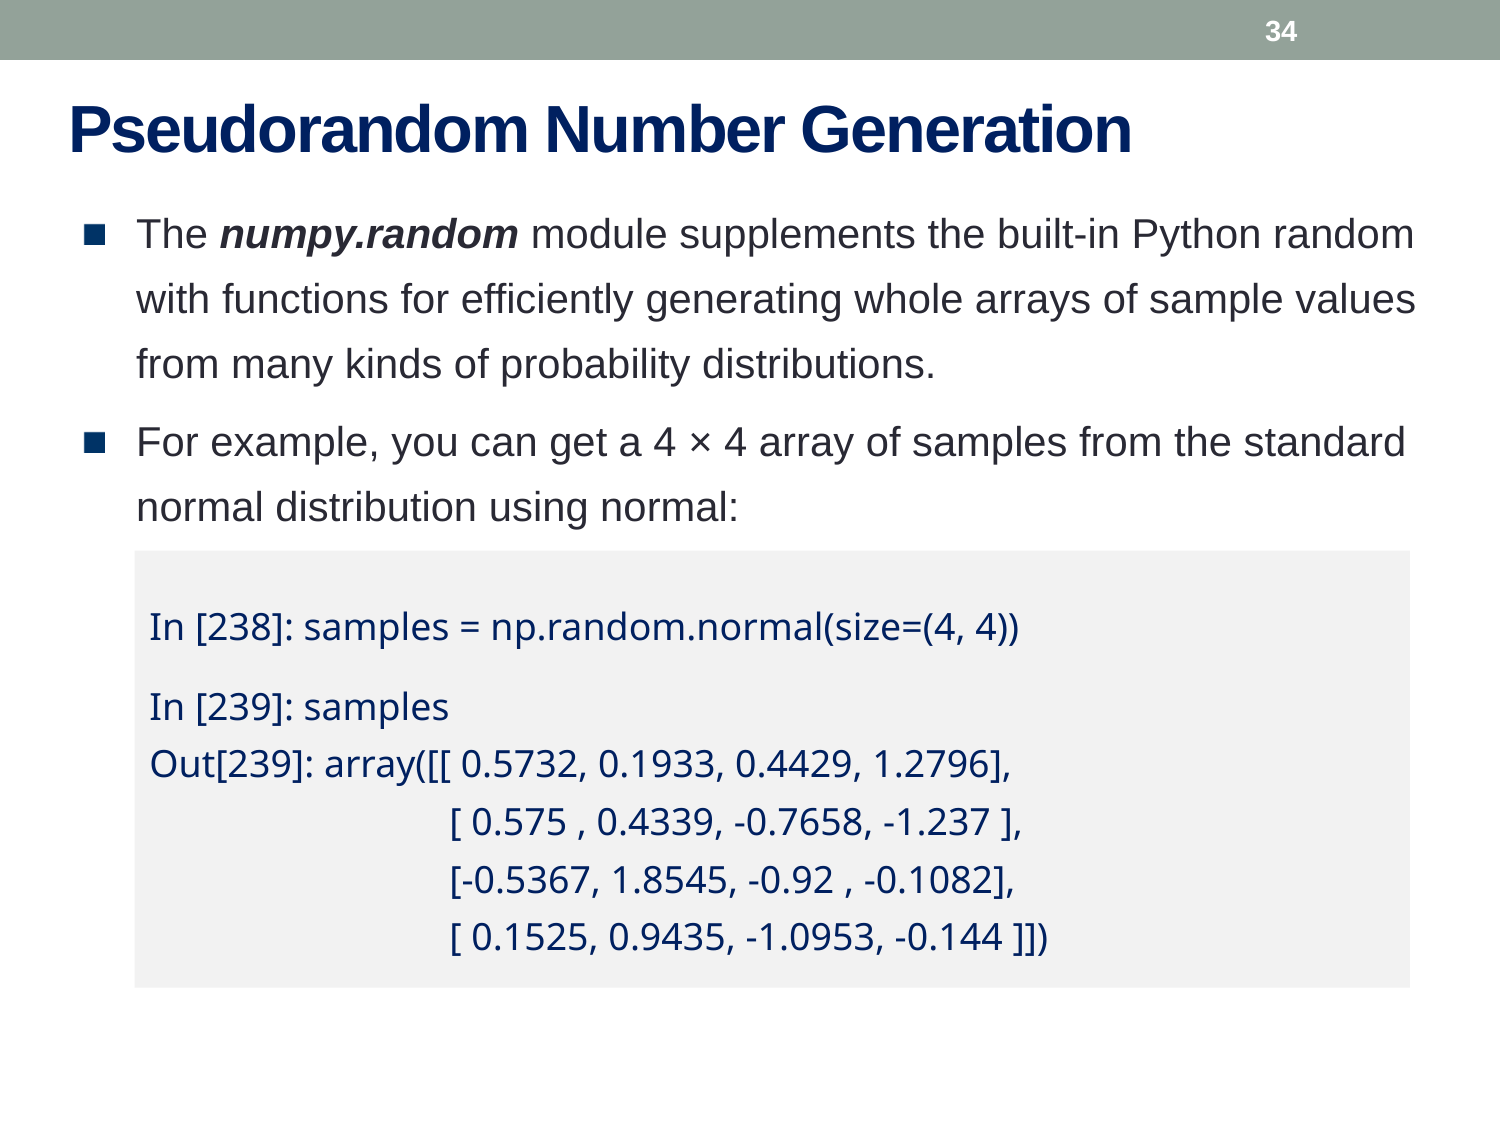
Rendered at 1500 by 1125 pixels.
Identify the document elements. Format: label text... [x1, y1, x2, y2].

picture [79, 427, 105, 453]
slide_number 34 [1250, 3, 1425, 57]
list The numpy.random module supplements the built-in Python random with functions for efficiently generating whole arrays of sample values from many kinds of probability distributions. For example, you can get a 4 × 4 array of samples from the standard normal distribution using normal: [64, 184, 1458, 575]
text_box In [238]: samples = np.random.normal(size=(4, 4)) In [239]: samples Out[239]: array([[ 0.5732, 0.1933, 0.4429, 1.2796], [ 0.575 , 0.4339, -0.7658, -1.237 ], [-0.5367, 1.8545, -0.92 , -0.1082], [ 0.1525, 0.9435, -1.0953, -0.144 ]]) [132, 549, 1412, 990]
title Pseudorandom Number Generation [53, 66, 1479, 185]
picture [79, 219, 105, 245]
